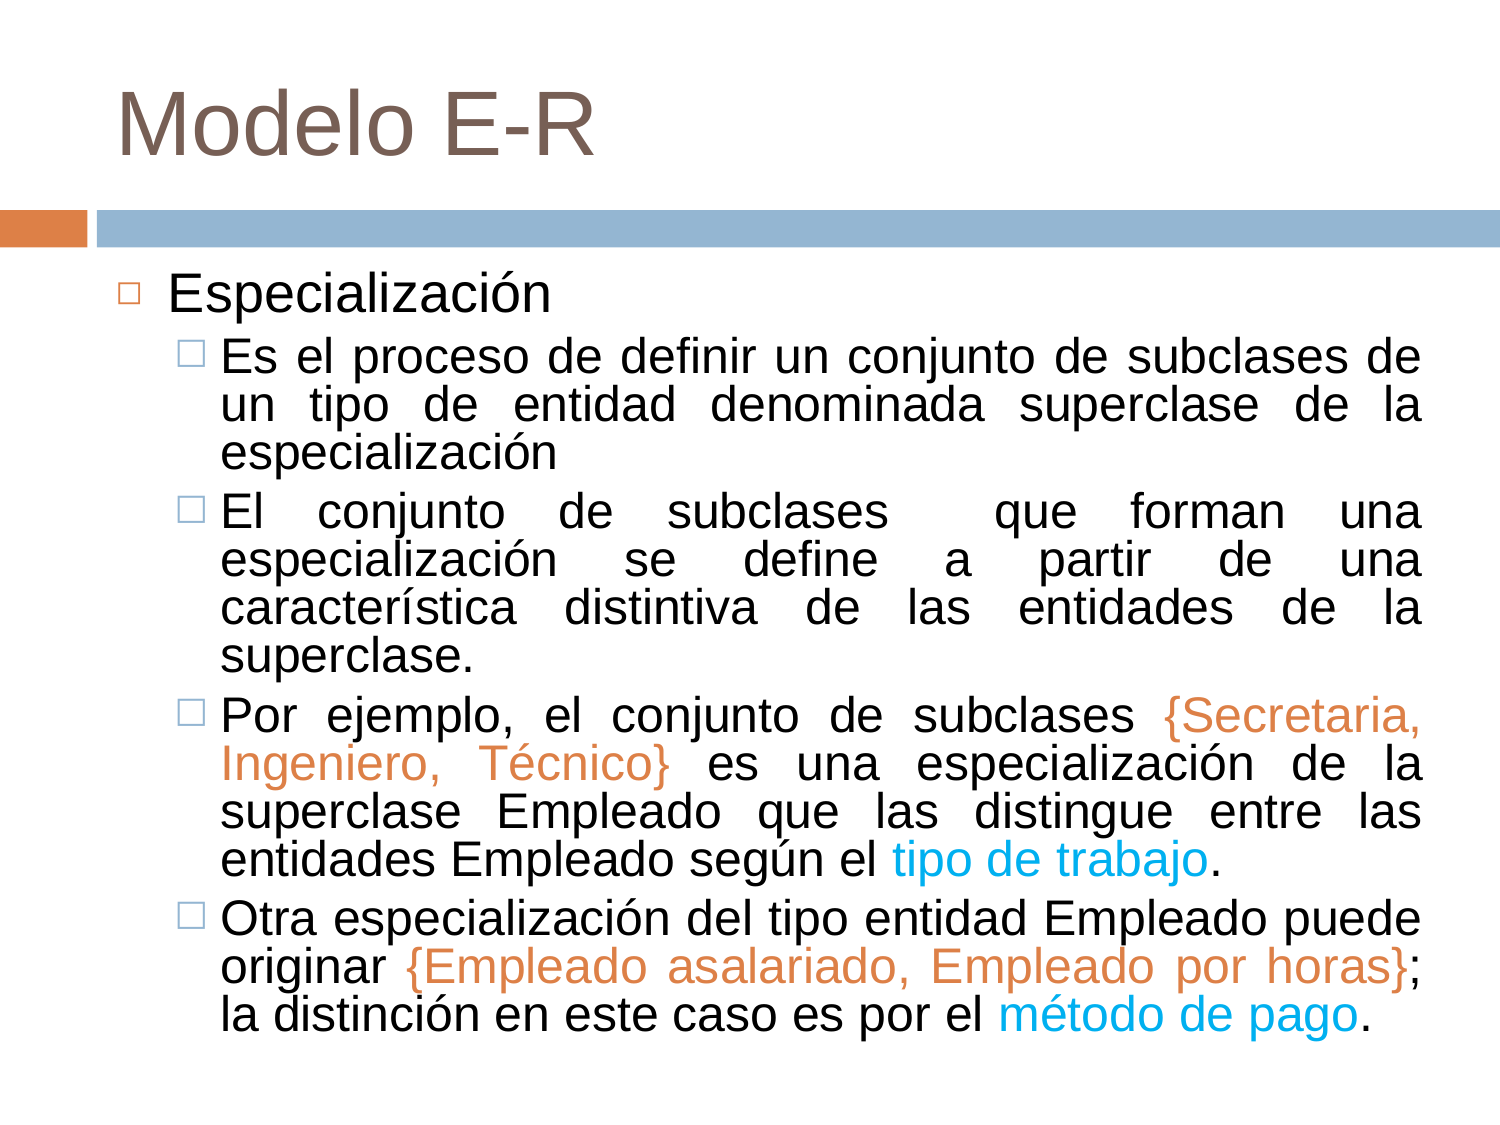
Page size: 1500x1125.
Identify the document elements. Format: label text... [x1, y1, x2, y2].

title Modelo E-R [100, 37, 1438, 200]
list Especialización Es el proceso de definir un conjunto de subclases de un tipo de entidad denominada superclase de la especialización El conjunto de subclases que forman una especialización se define a partir de una característica distintiva de las entidades de la superclase. Por ejemplo, el conjunto de subclases {Secretaria, Ingeniero, Técnico} es una especialización de la superclase Empleado que las distingue entre las entidades Empleado según el tipo de trabajo. Otra especialización del tipo entidad Empleado puede originar {Empleado asalariado, Empleado por horas}; la distinción en este caso es por el método de pago. [100, 262, 1438, 1000]
